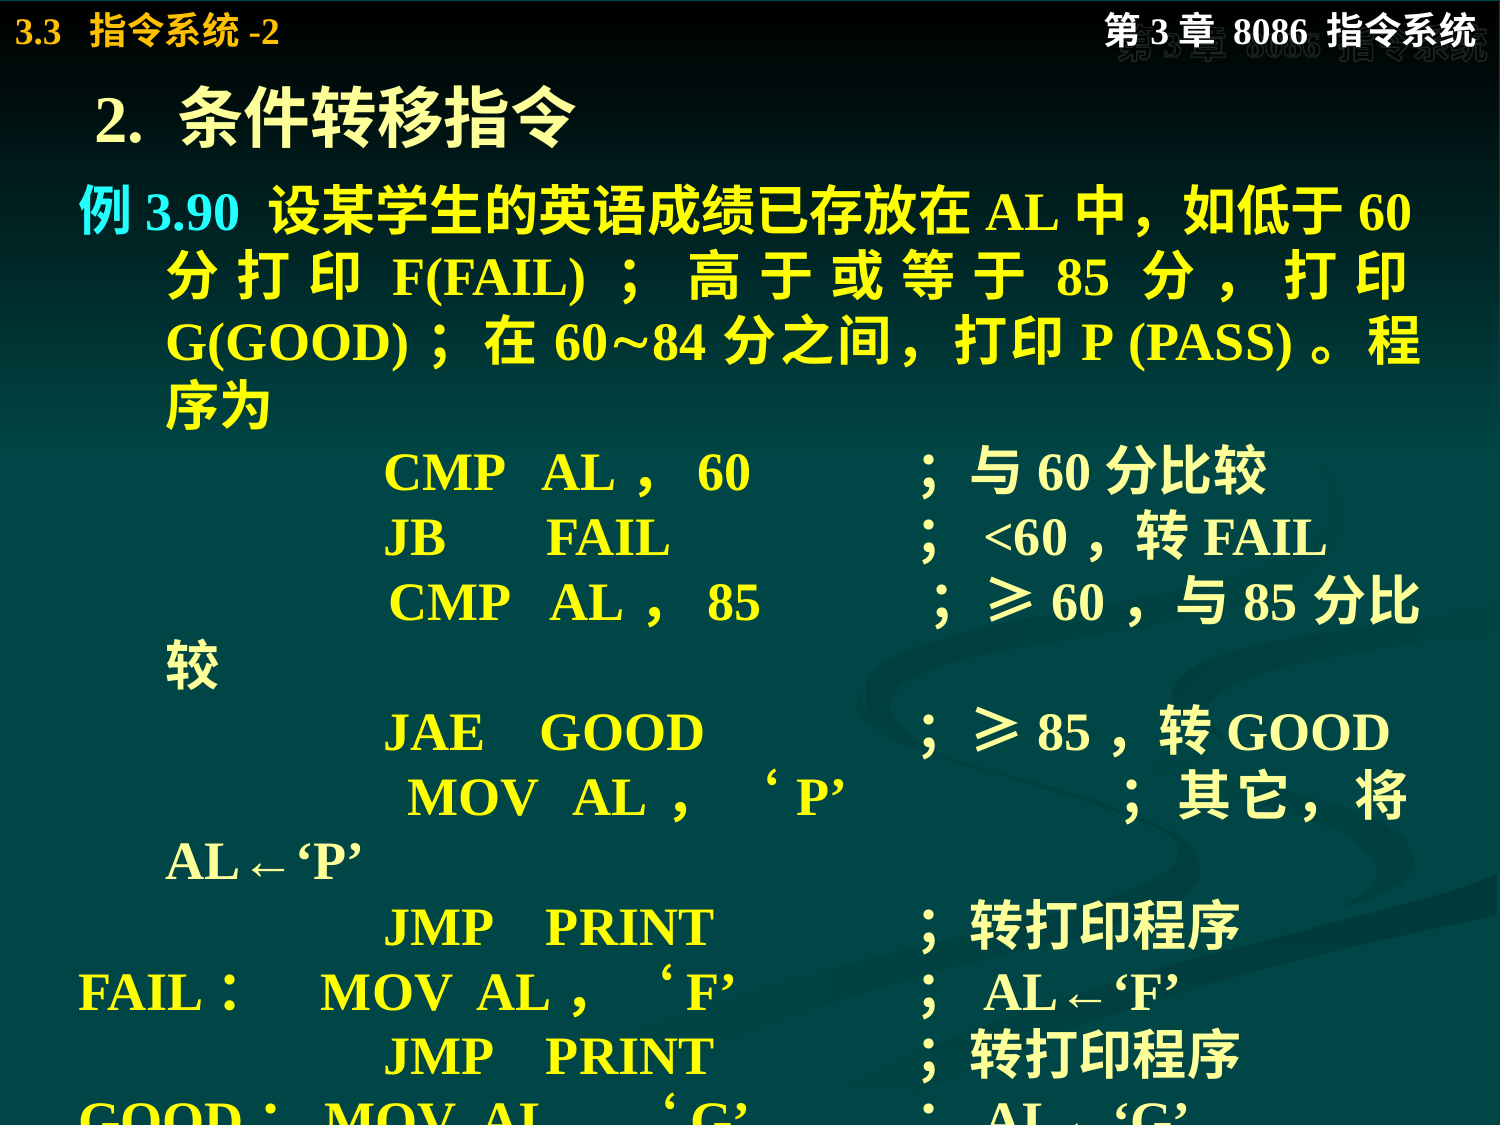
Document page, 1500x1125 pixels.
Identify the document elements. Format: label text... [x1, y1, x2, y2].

list 例3.90 设某学生的英语成绩已存放在AL中，如低于60分打印F(FAIL)；高于或等于85分，打印G(GOOD)；在6084分之间，打印P (PASS)。程序为 CMP AL，60 ；与60分比较 JB FAIL ；<60，转FAIL CMP AL，85 ；≥60，与85分比较 JAE GOOD ；≥85，转GOOD MOV AL，‘P’ ；其它，将AL←‘P’ JMP PRINT ；转打印程序 FAIL： MOV AL，‘F’ ；AL←‘F’ JMP PRINT ；转打印程序 GOOD：MOV AL，‘G’ ；AL←‘G’ PRINT： … ；打印存在AL中的字符 [63, 168, 1437, 1065]
title 2. 条件转移指令 [78, 60, 1430, 168]
